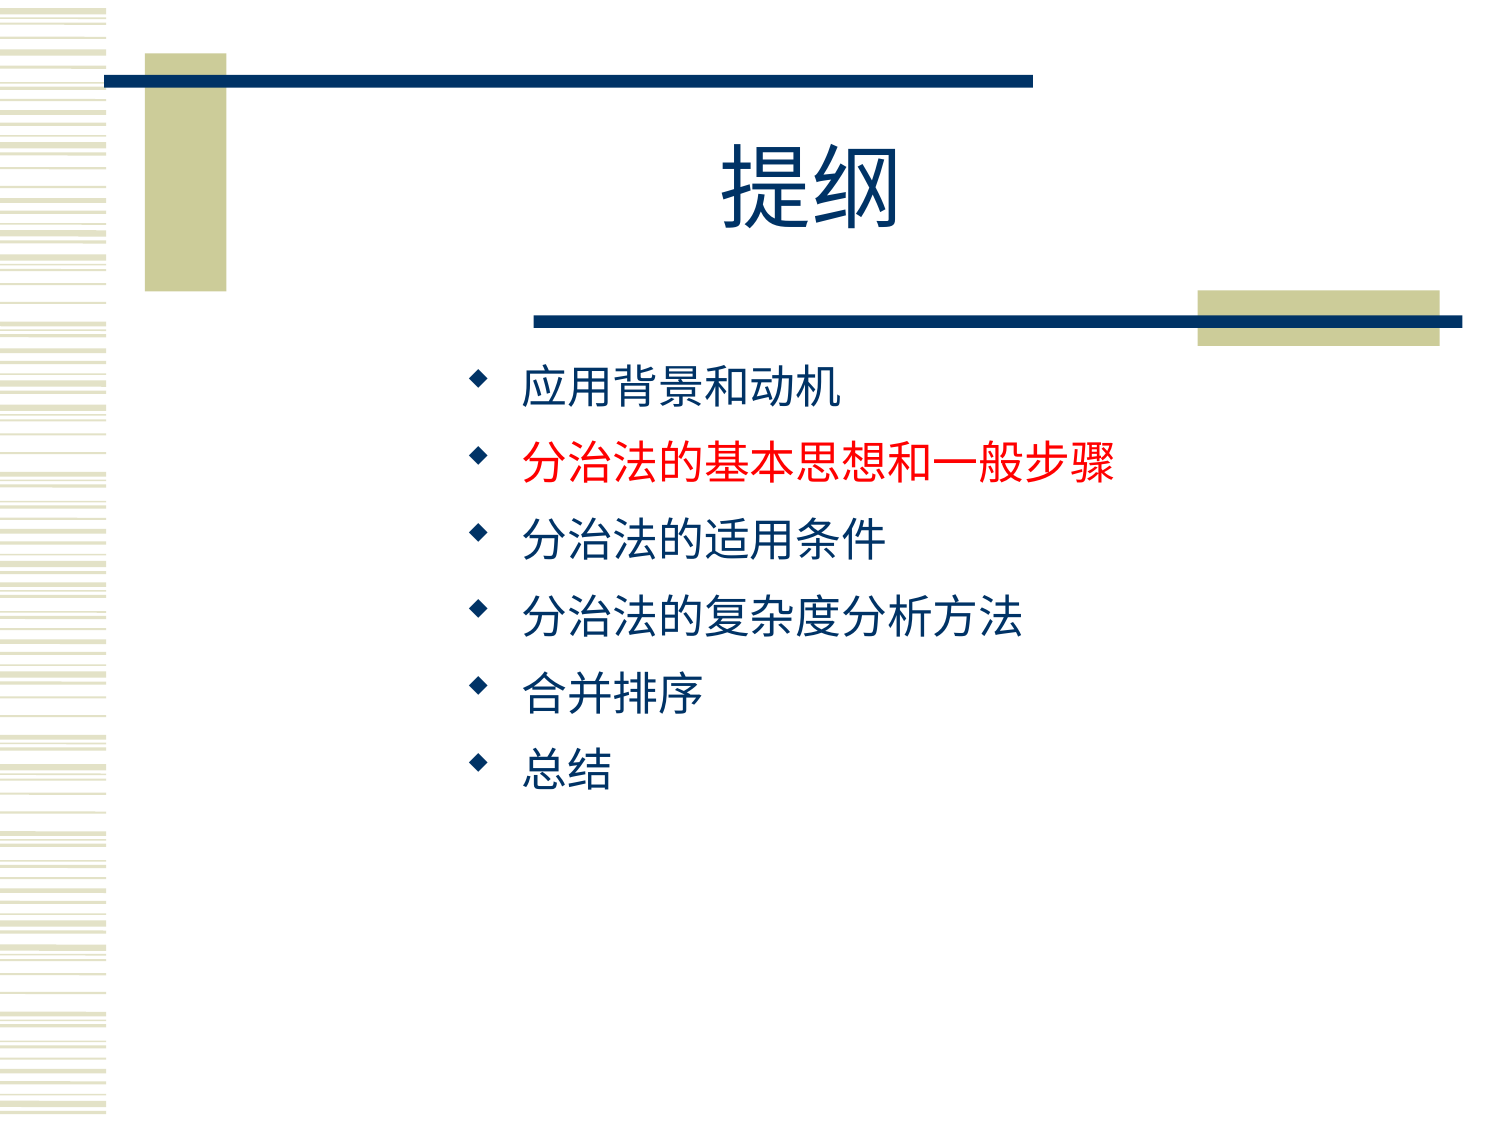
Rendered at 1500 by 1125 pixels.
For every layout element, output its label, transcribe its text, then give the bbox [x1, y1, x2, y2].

title 提纲 [187, 99, 1436, 288]
list 应用背景和动机 分治法的基本思想和一般步骤 分治法的适用条件 分治法的复杂度分析方法 合并排序 总结 [449, 349, 1377, 987]
